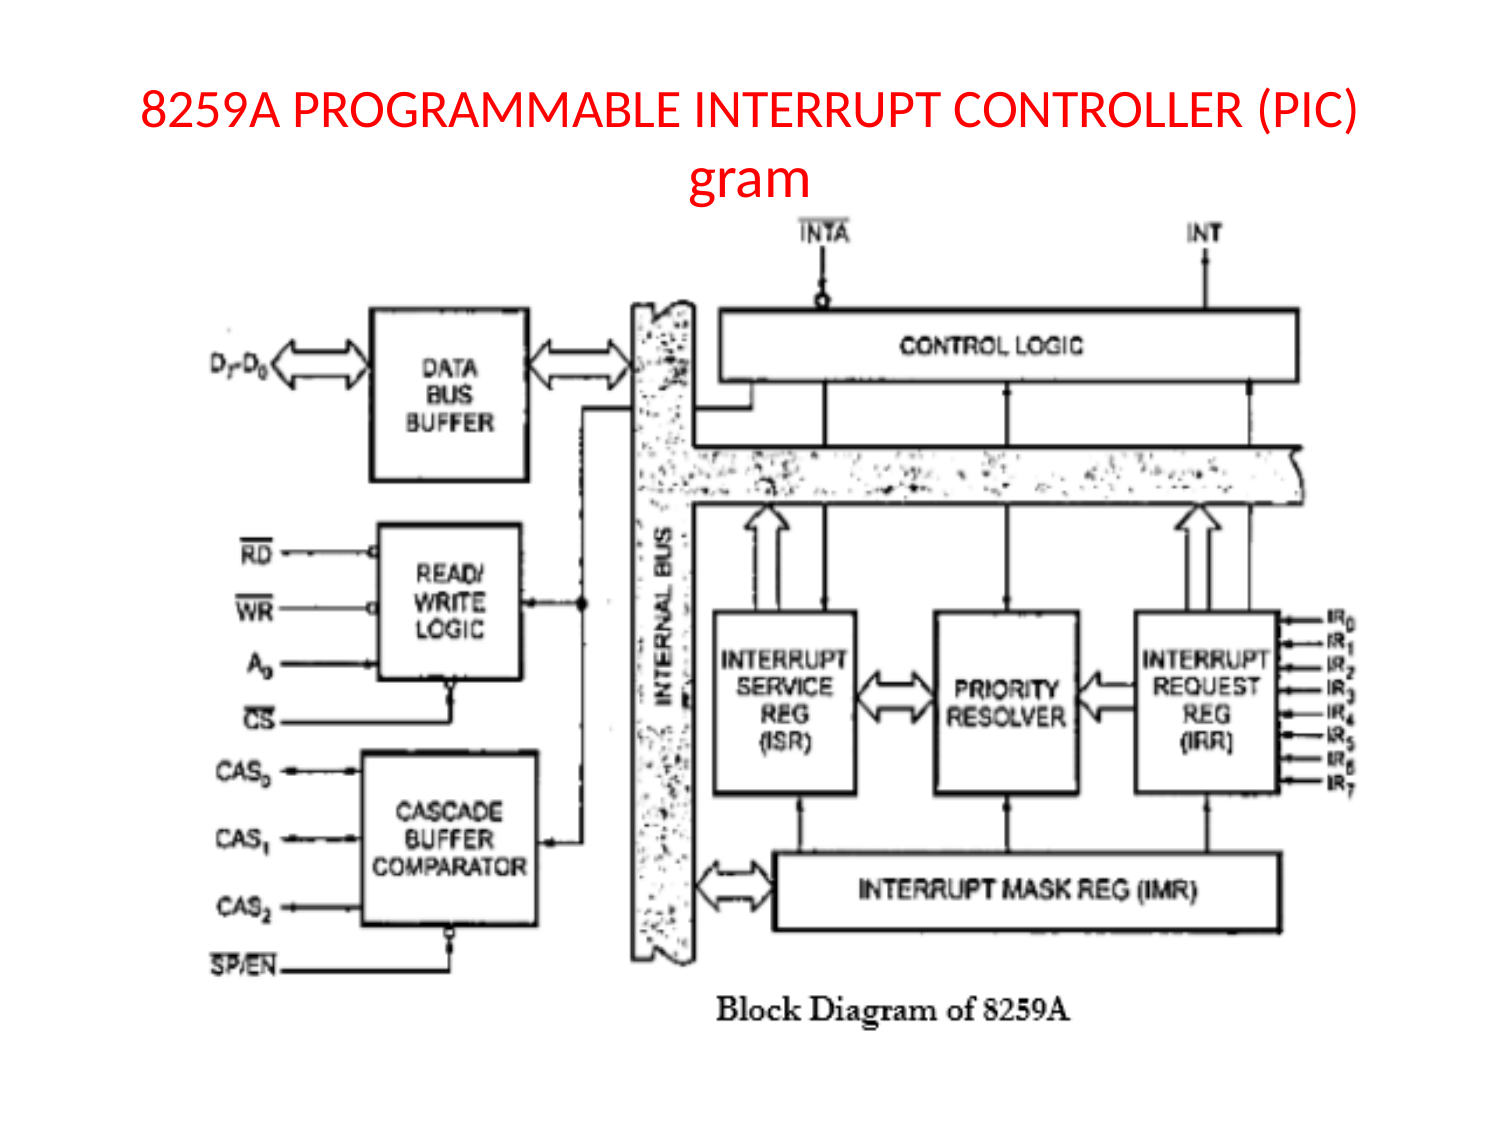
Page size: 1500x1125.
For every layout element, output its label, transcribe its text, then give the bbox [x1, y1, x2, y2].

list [176, 212, 1376, 1053]
title 8259A PROGRAMMABLE INTERRUPT CONTROLLER (PIC) gram [75, 45, 1425, 238]
